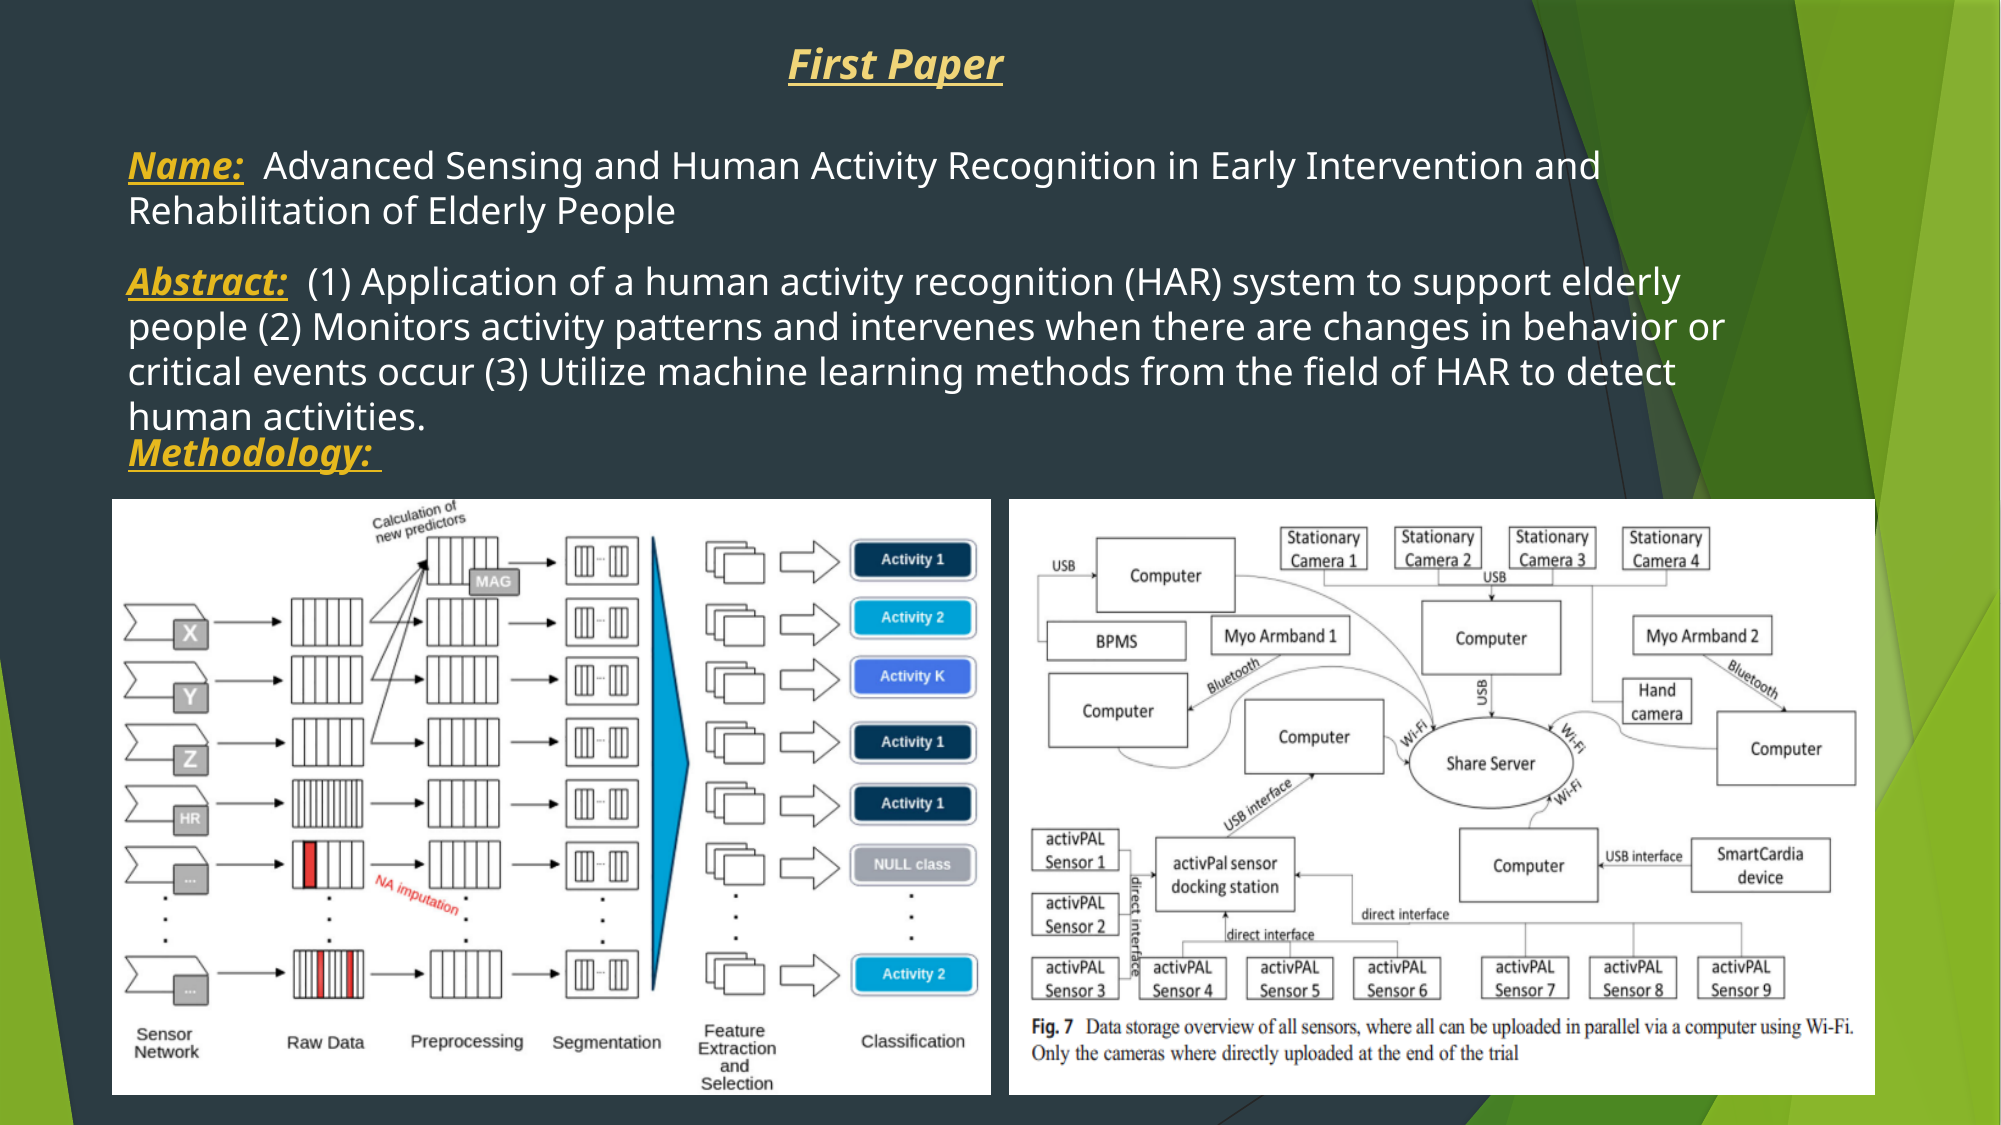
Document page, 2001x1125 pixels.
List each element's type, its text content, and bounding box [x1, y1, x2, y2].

picture [112, 498, 991, 1096]
text_box Abstract: (1) Application of a human activity recognition (HAR) system to support elderly people (2) Monitors activity patterns and intervenes when there are changes in behavior or critical events occur (3) Utilize machine learning methods from the field of HAR to detect human activities. [112, 250, 1810, 446]
text_box Methodology: [113, 421, 397, 482]
text_box First Paper [772, 30, 1019, 96]
text_box Name: Advanced Sensing and Human Activity Recognition in Early Intervention and Rehabilitation of Elderly People [112, 134, 1823, 240]
picture [1009, 498, 1875, 1096]
